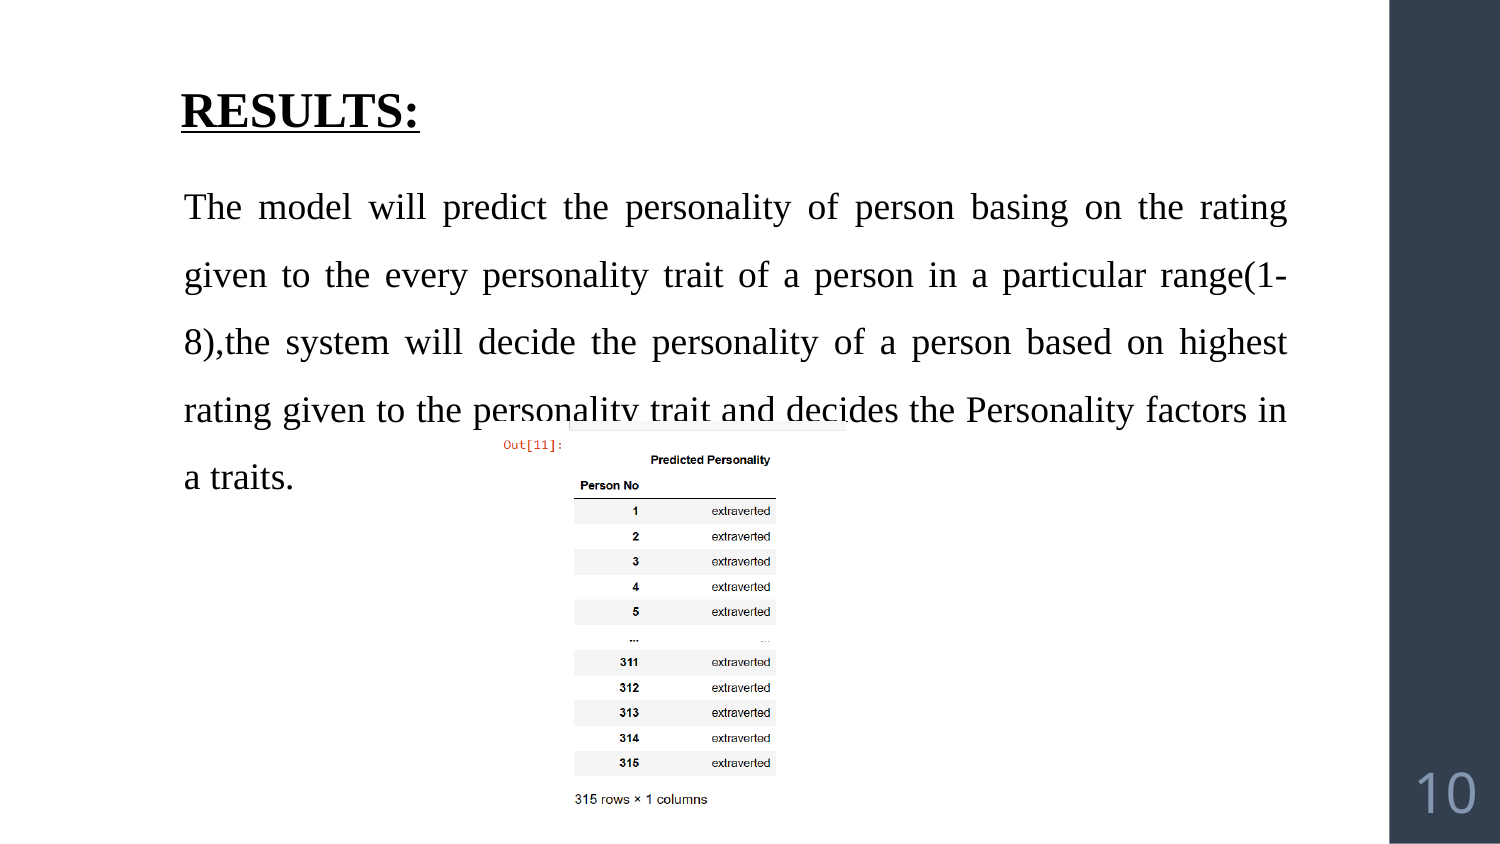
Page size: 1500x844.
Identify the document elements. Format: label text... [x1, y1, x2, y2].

text_box RESULTS: The model will predict the personality of person basing on the rating given to the every personality trait of a person in a particular range(1-8),the system will decide the personality of a person based on highest rating given to the personality trait and decides the Personality factors in a traits. [140, 70, 1354, 844]
picture [491, 421, 847, 810]
slide_number 10 [1389, 759, 1500, 833]
